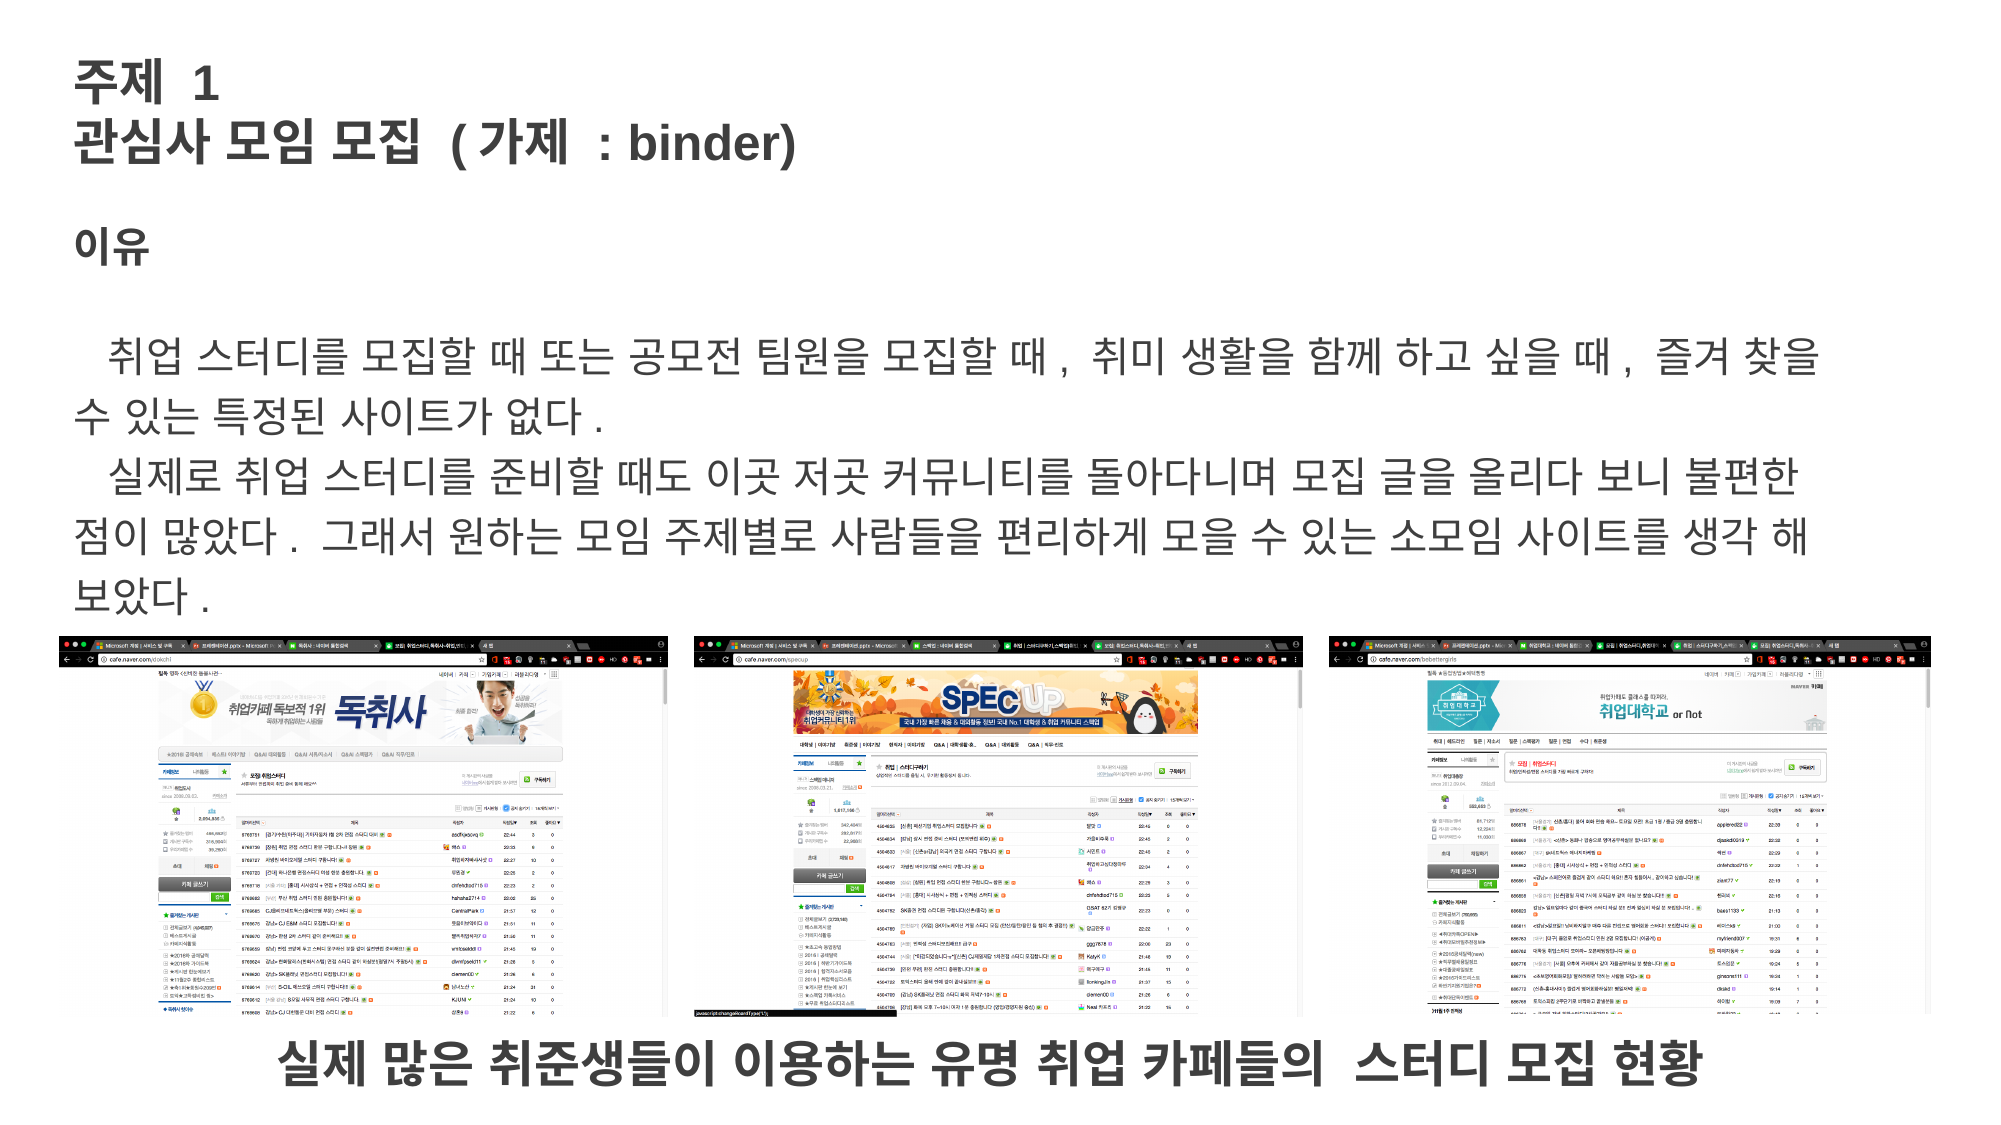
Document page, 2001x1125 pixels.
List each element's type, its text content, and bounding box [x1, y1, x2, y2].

picture [694, 636, 1303, 1018]
picture [59, 636, 668, 1018]
text_box 실제 많은 취준생들이 이용하는 유명 취업 카페들의 스터디 모집 현황 [23, 1025, 1958, 1101]
picture [1329, 636, 1931, 1014]
text_box 주제 1 관심사 모임 모집 (가제 : binder) 이유 취업 스터디를 모집할 때 또는 공모전 팀원을 모집할 때, 취미 생활을 함께 하고 싶을 때, 즐겨 찾을 수 있는 특정된 사이트가 없다. 실제로 취업 스터디를 준비할 때도 이곳 저곳 커뮤니티를 돌아다니며 모집 글을 올리다 보니 불편한 점이 많았다. 그래서 원하는 모임 주제별로 사람들을 편리하게 모을 수 있는 소모임 사이트를 생각 해 보았다. [59, 43, 1849, 679]
